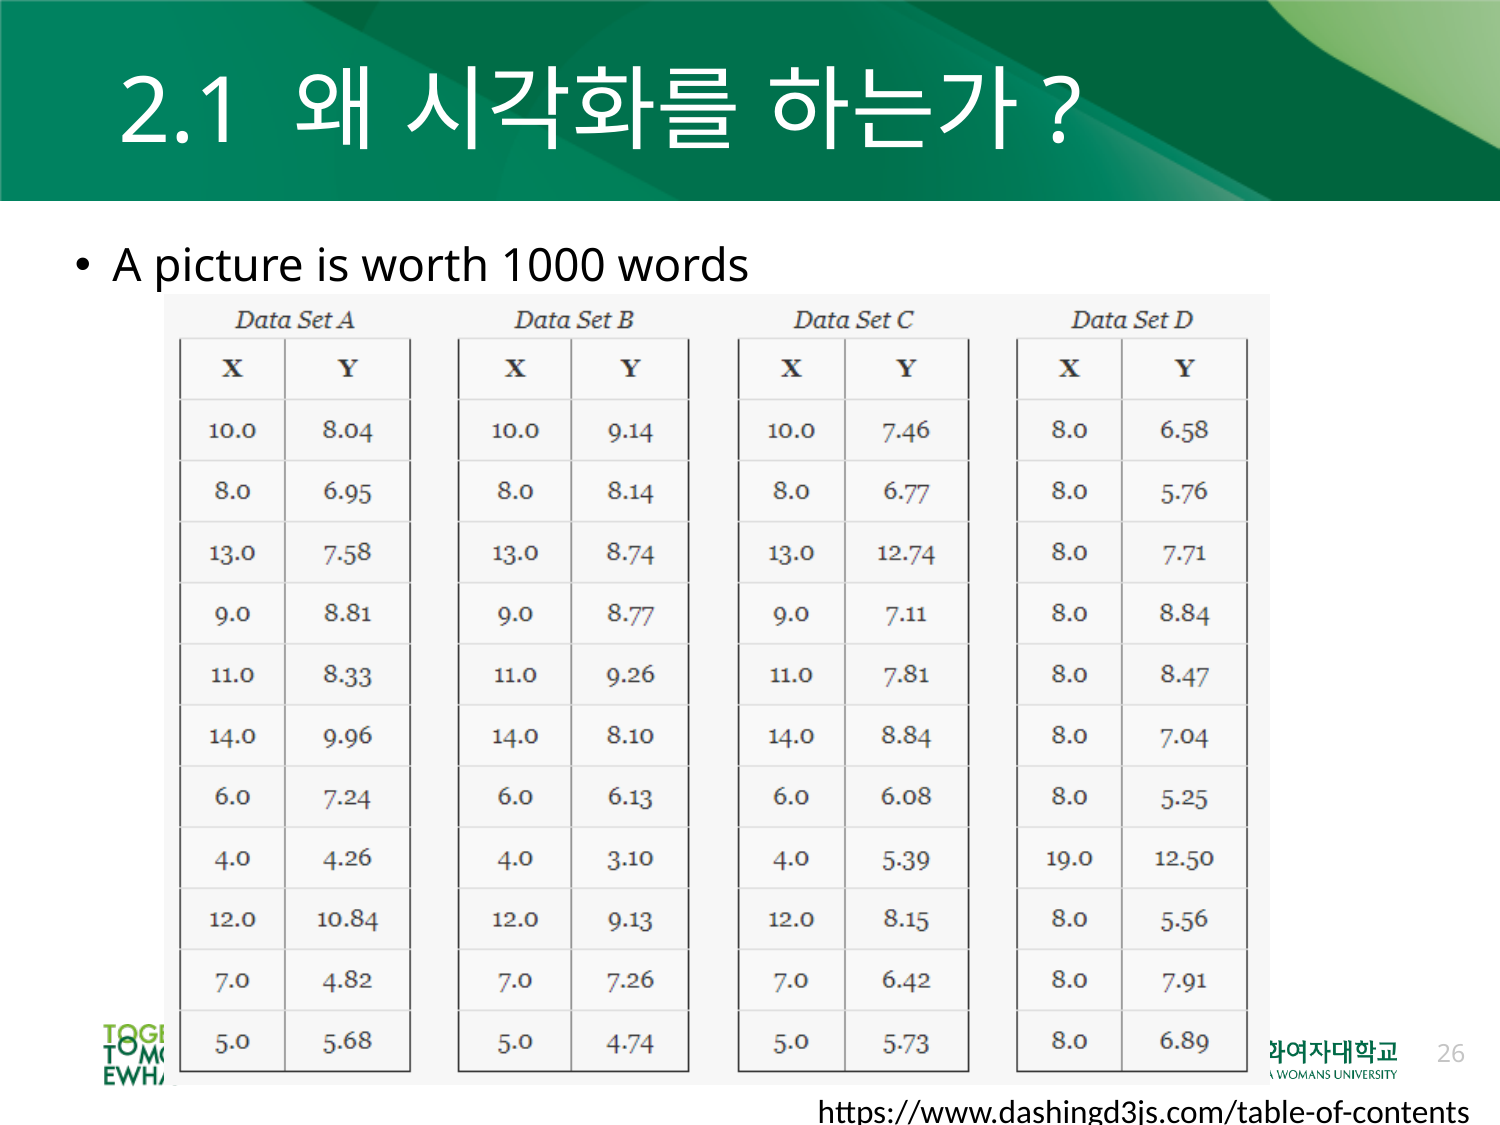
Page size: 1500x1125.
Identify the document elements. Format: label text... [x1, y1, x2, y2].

list A picture is worth 1000 words [59, 217, 1481, 1003]
picture [103, 294, 1270, 1087]
text_box https://www.dashingd3js.com/table-of-contents [802, 1082, 1500, 1125]
title 2.1 왜 시각화를 하는가? [103, 4, 1397, 217]
slide_number 26 [1270, 1024, 1481, 1082]
picture [0, 0, 1500, 201]
